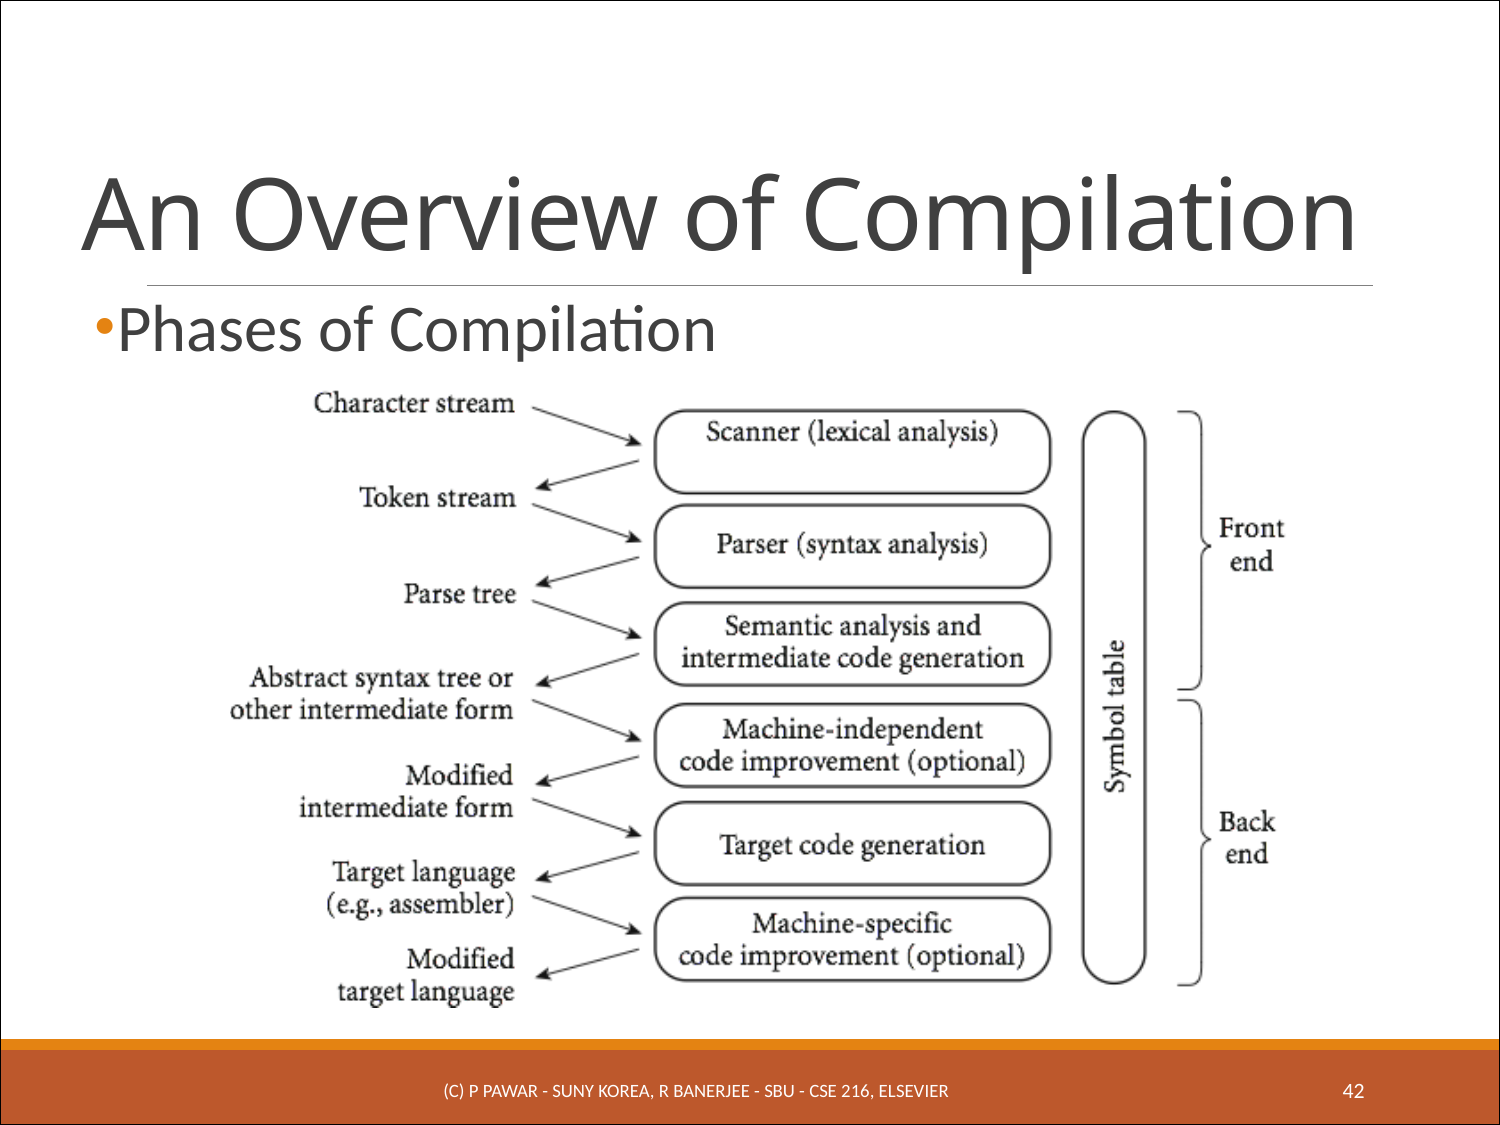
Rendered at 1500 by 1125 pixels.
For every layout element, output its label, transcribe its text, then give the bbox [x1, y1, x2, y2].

list Phases of Compilation [93, 286, 1369, 424]
footer (c) P Pawar - SUNY Korea, R Banerjee - SBU - CSE 216, Elsevier [350, 1059, 1043, 1120]
text_box [0, 0, 1500, 1125]
picture [229, 385, 1288, 1009]
title An Overview of Compilation [66, 91, 1463, 279]
slide_number 42 [1218, 1059, 1380, 1120]
